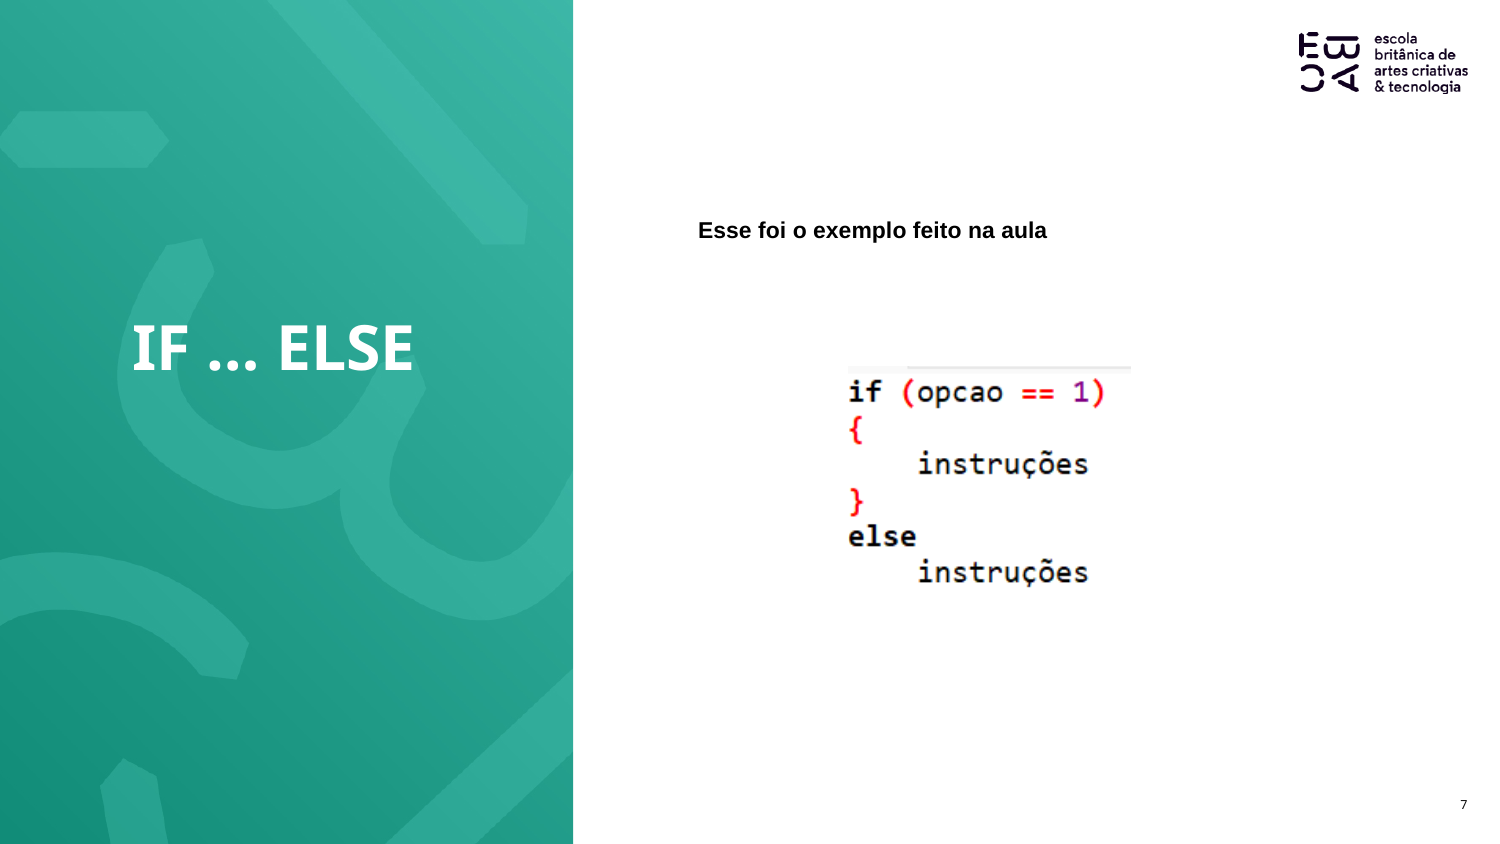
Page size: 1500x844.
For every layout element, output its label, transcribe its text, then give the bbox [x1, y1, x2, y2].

picture [0, 0, 574, 844]
picture [848, 365, 1131, 592]
text_box Esse foi o exemplo feito na aula [683, 207, 1397, 278]
picture [1299, 32, 1468, 94]
